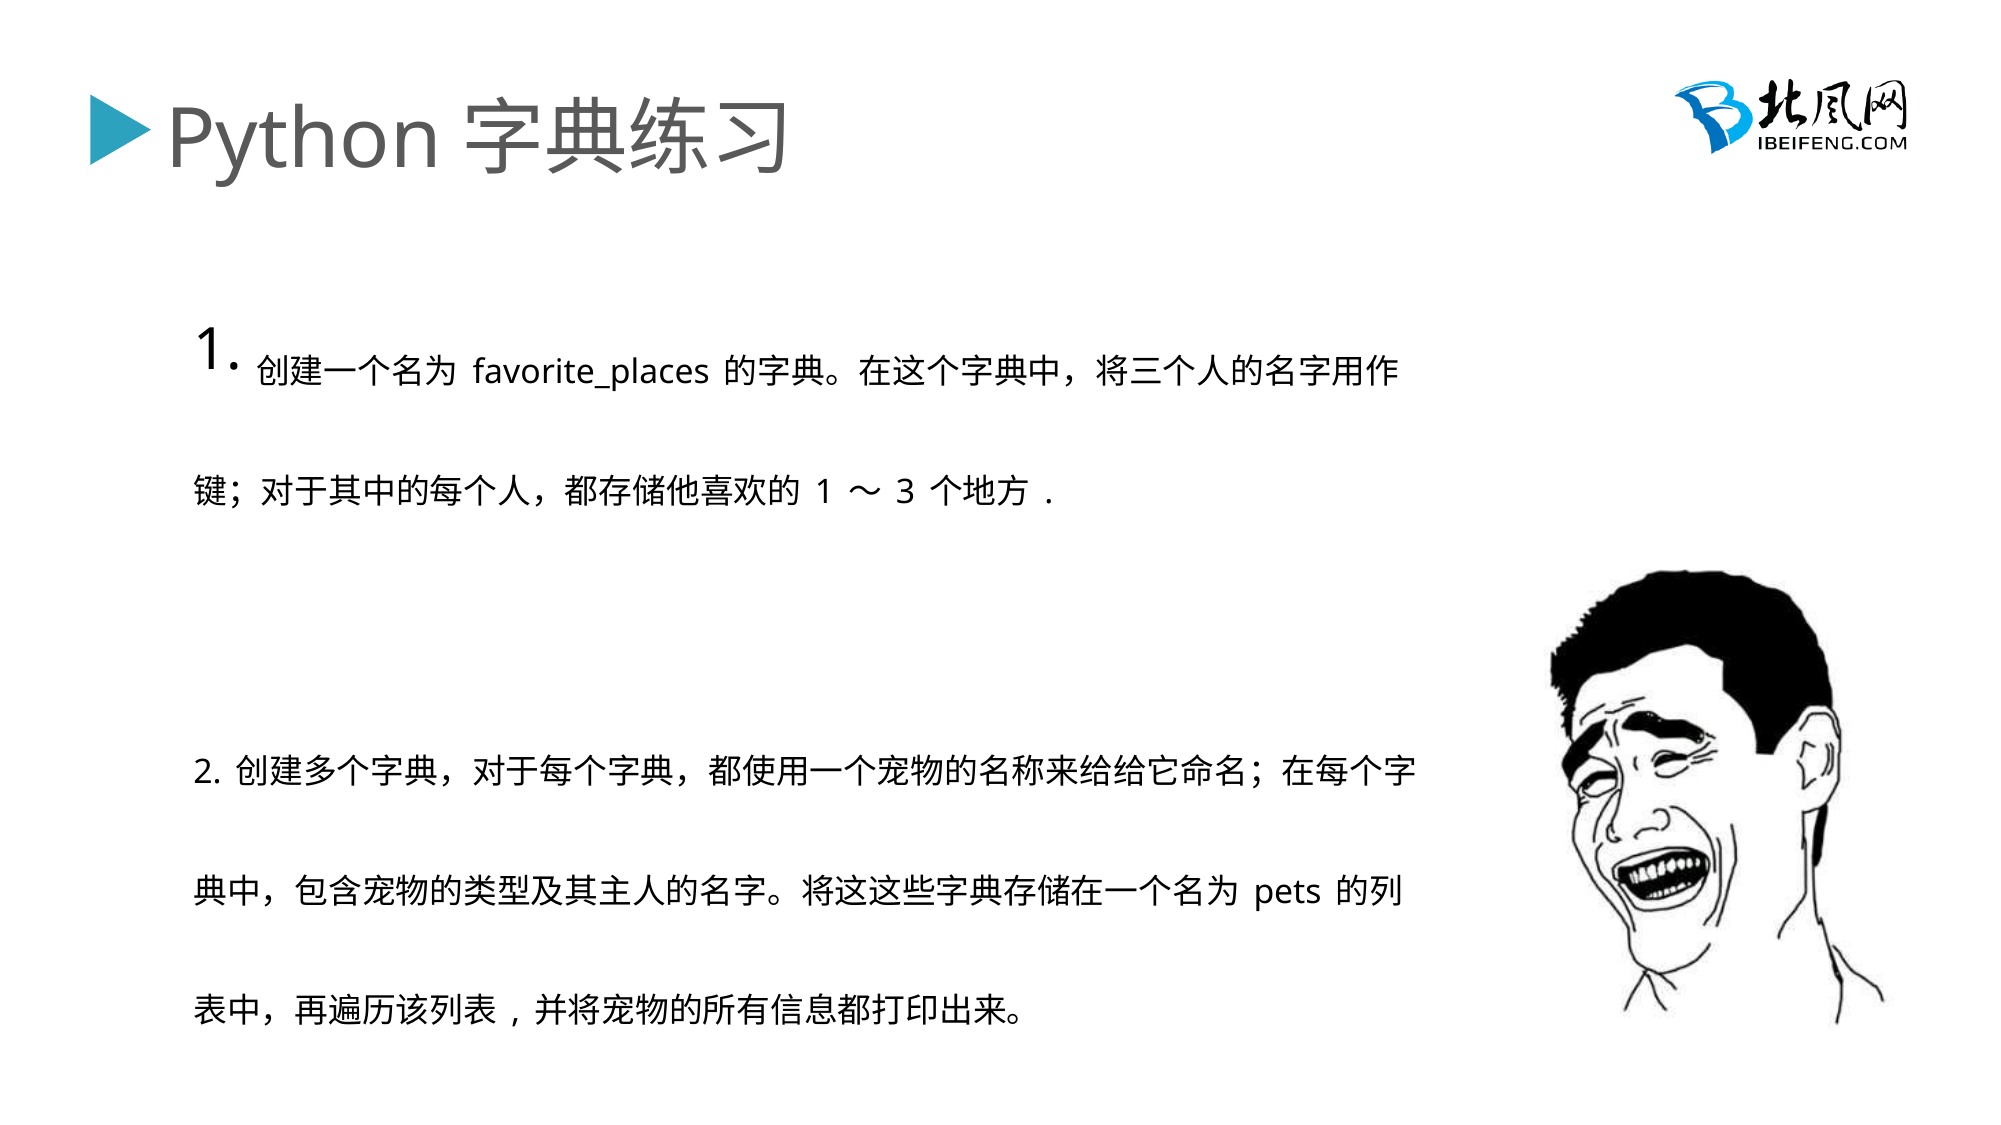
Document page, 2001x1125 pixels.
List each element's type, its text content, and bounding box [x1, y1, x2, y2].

picture [1533, 569, 1900, 1041]
text_box [89, 92, 154, 167]
picture [1665, 70, 1916, 156]
text_box 1.创建一个名为favorite_places的字典。在这个字典中，将三个人的名字用作键；对于其中的每个人，都存储他喜欢的1〜3个地方. 2.创建多个字典，对于每个字典，都使用一个宠物的名称来给给它命名；在每个字典中，包含宠物的类型及其主人的名字。将这这些字典存储在一个名为pets的列表中，再遍历该列表,并将宠物的所有信息都打印出来。 [178, 263, 1447, 1125]
text_box Python字典练习 [150, 76, 1129, 192]
